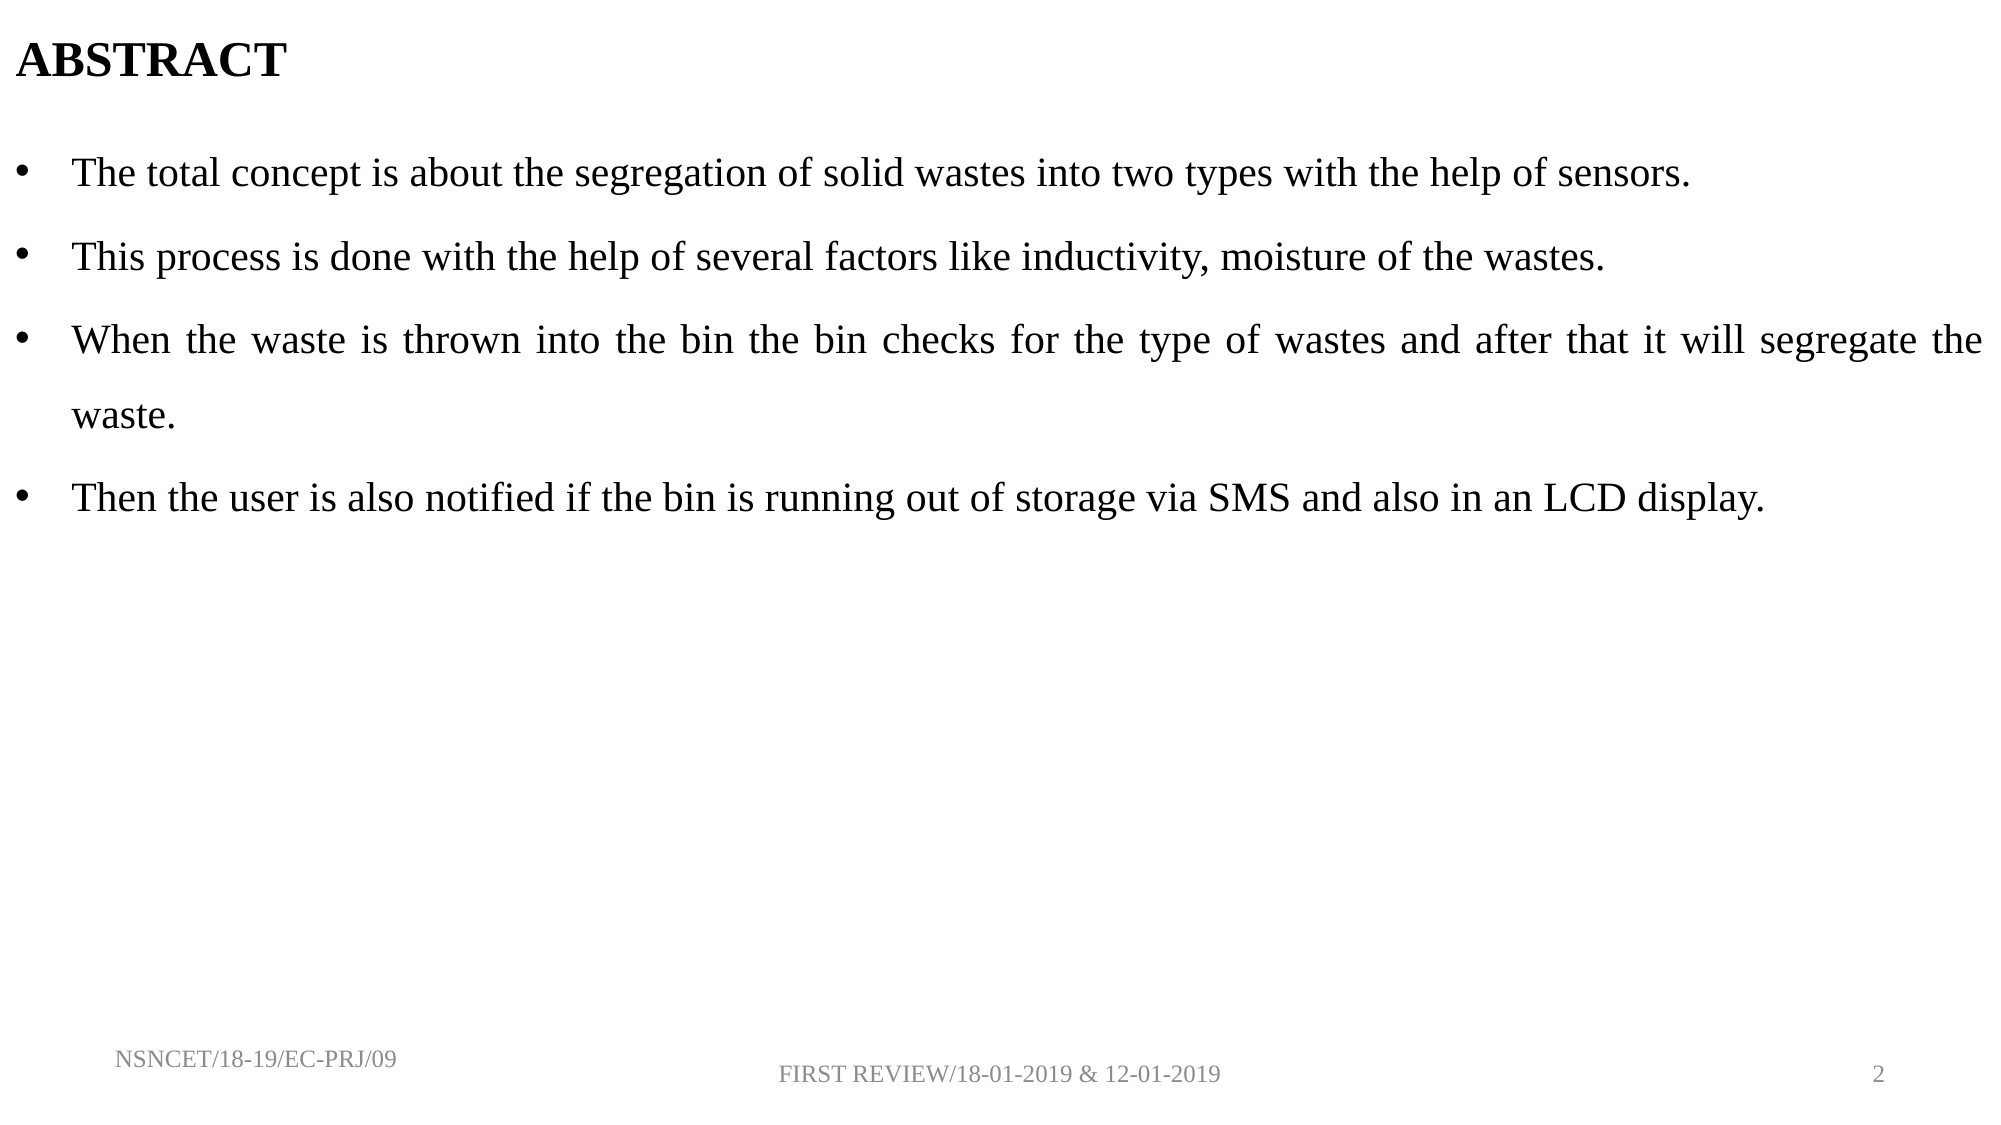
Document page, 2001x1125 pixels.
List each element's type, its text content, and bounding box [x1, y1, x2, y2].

footer FIRST REVIEW/18-01-2019 & 12-01-2019 [683, 1042, 1317, 1103]
list The total concept is about the segregation of solid wastes into two types with the help of sensors. This process is done with the help of several factors like inductivity, moisture of the wastes. When the waste is thrown into the bin the bin checks for the type of wastes and after that it will segregate the waste. Then the user is also notified if the bin is running out of storage via SMS and also in an LCD display. [0, 112, 2000, 1043]
title ABSTRACT [0, 0, 1351, 112]
slide_number NSNCET/18-19/EC-PRJ/09 [99, 1042, 567, 1103]
slide_number 2 [1433, 1042, 1900, 1103]
